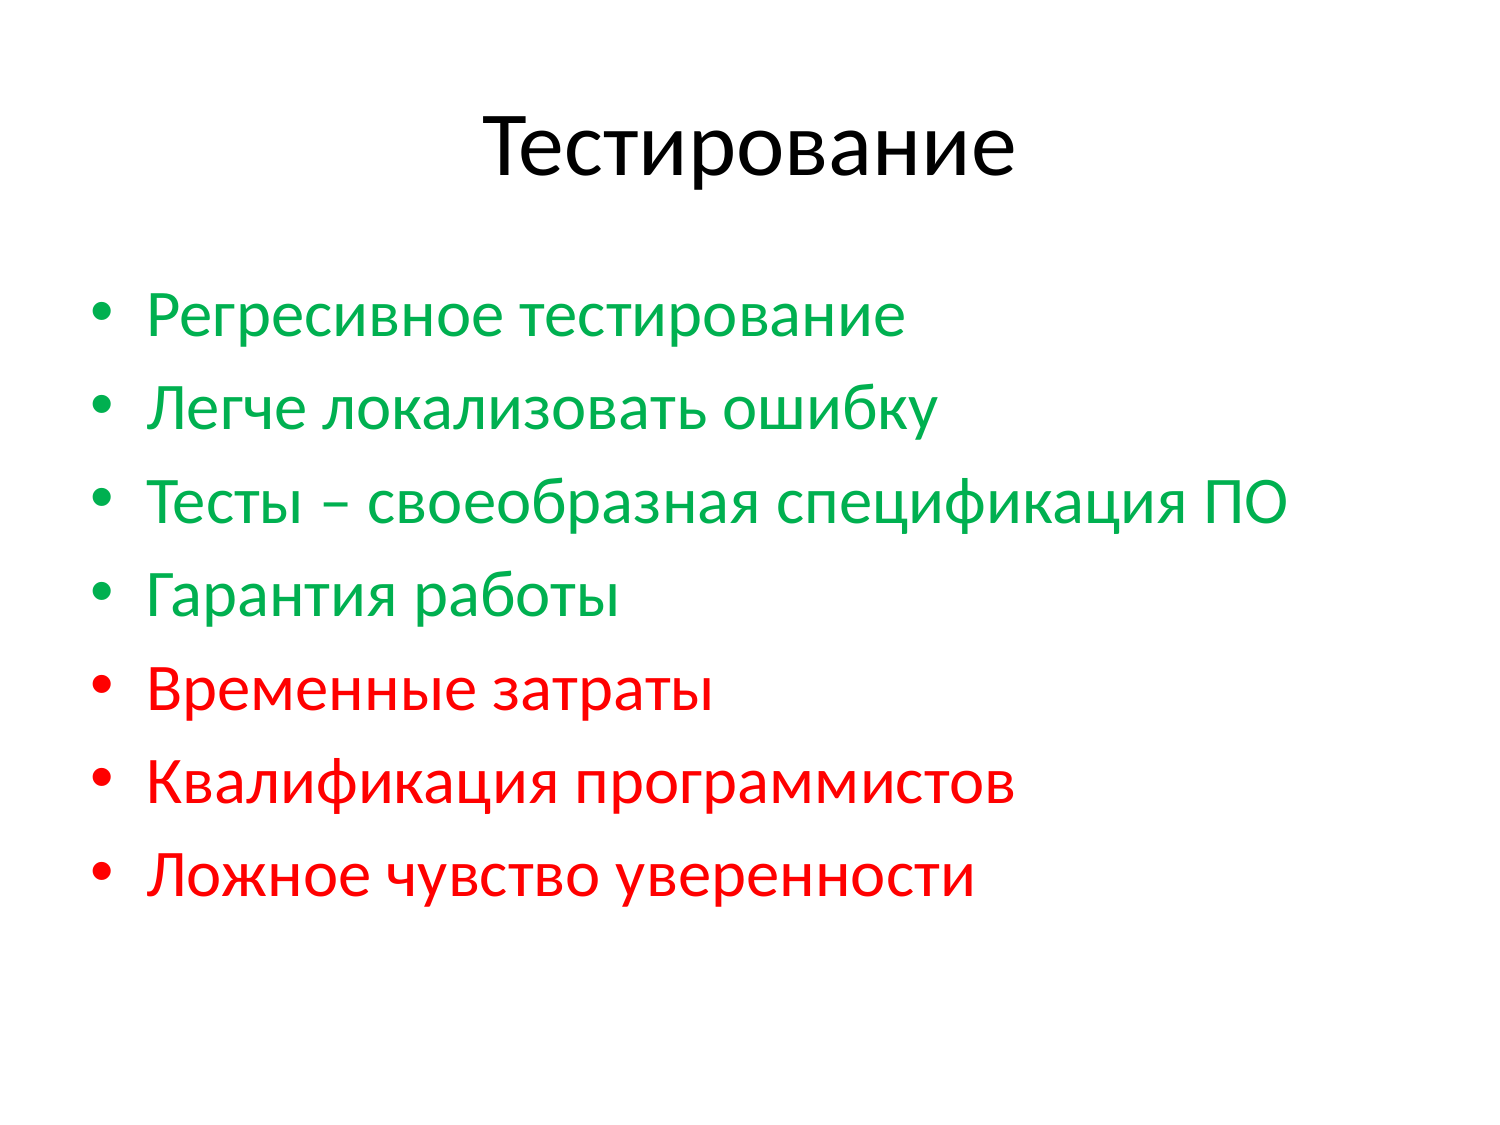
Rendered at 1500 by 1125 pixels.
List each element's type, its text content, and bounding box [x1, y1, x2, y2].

list Регресивное тестирование Легче локализовать ошибку Тесты – своеобразная спецификация ПО Гарантия работы Временные затраты Квалификация программистов Ложное чувство уверенности [75, 262, 1425, 1005]
title Тестирование [75, 45, 1425, 233]
